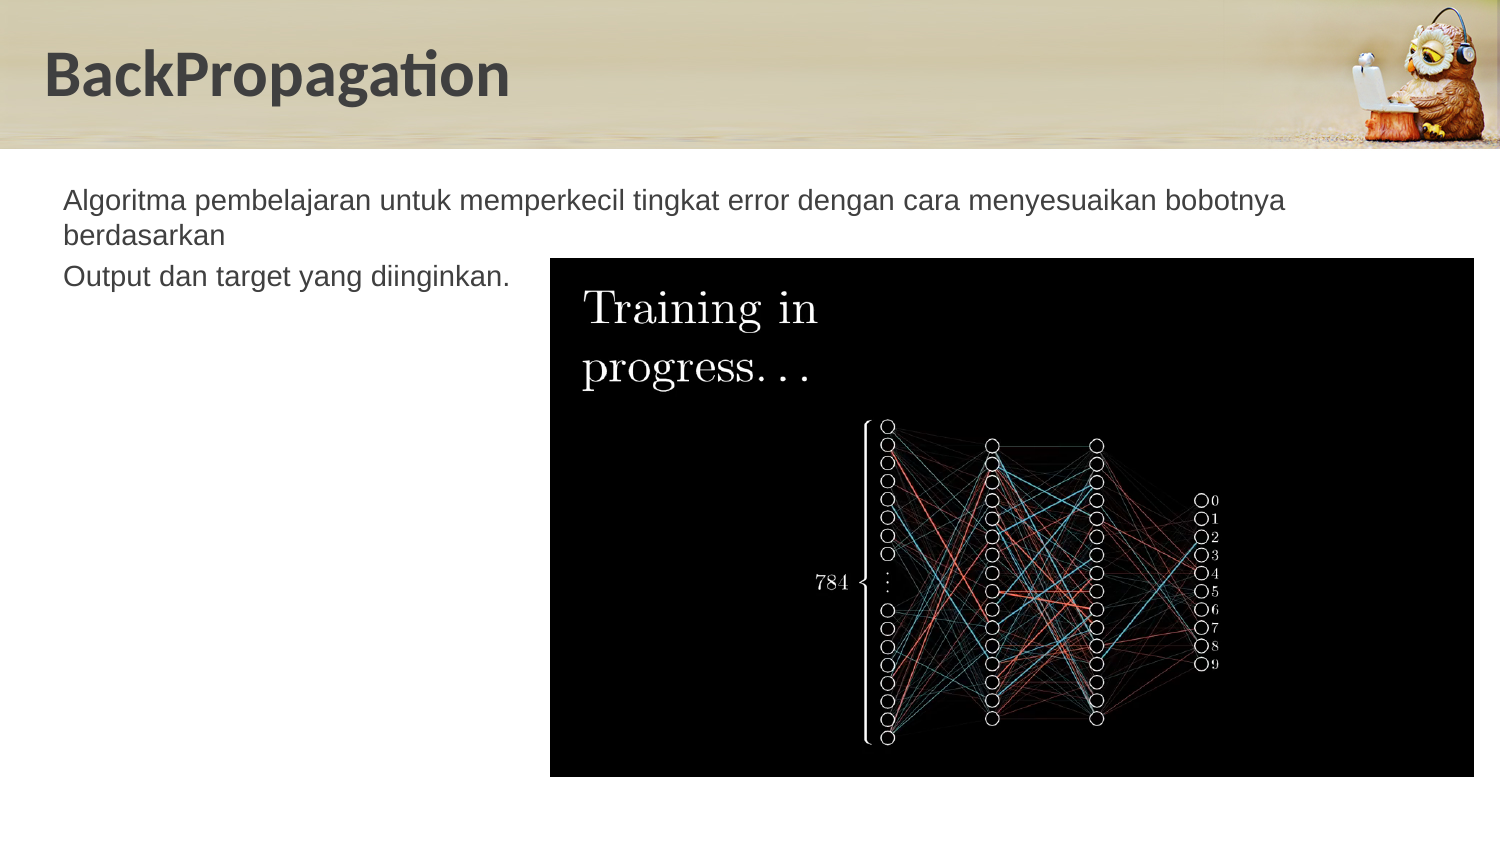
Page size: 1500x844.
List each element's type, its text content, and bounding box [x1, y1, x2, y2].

list Algoritma pembelajaran untuk memperkecil tingkat error dengan cara menyesuaikan bobotnya berdasarkan Output dan target yang diinginkan. [0, 173, 1474, 269]
list BackPropagation [29, 32, 1424, 108]
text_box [548, 256, 1475, 778]
picture [0, 0, 1500, 844]
